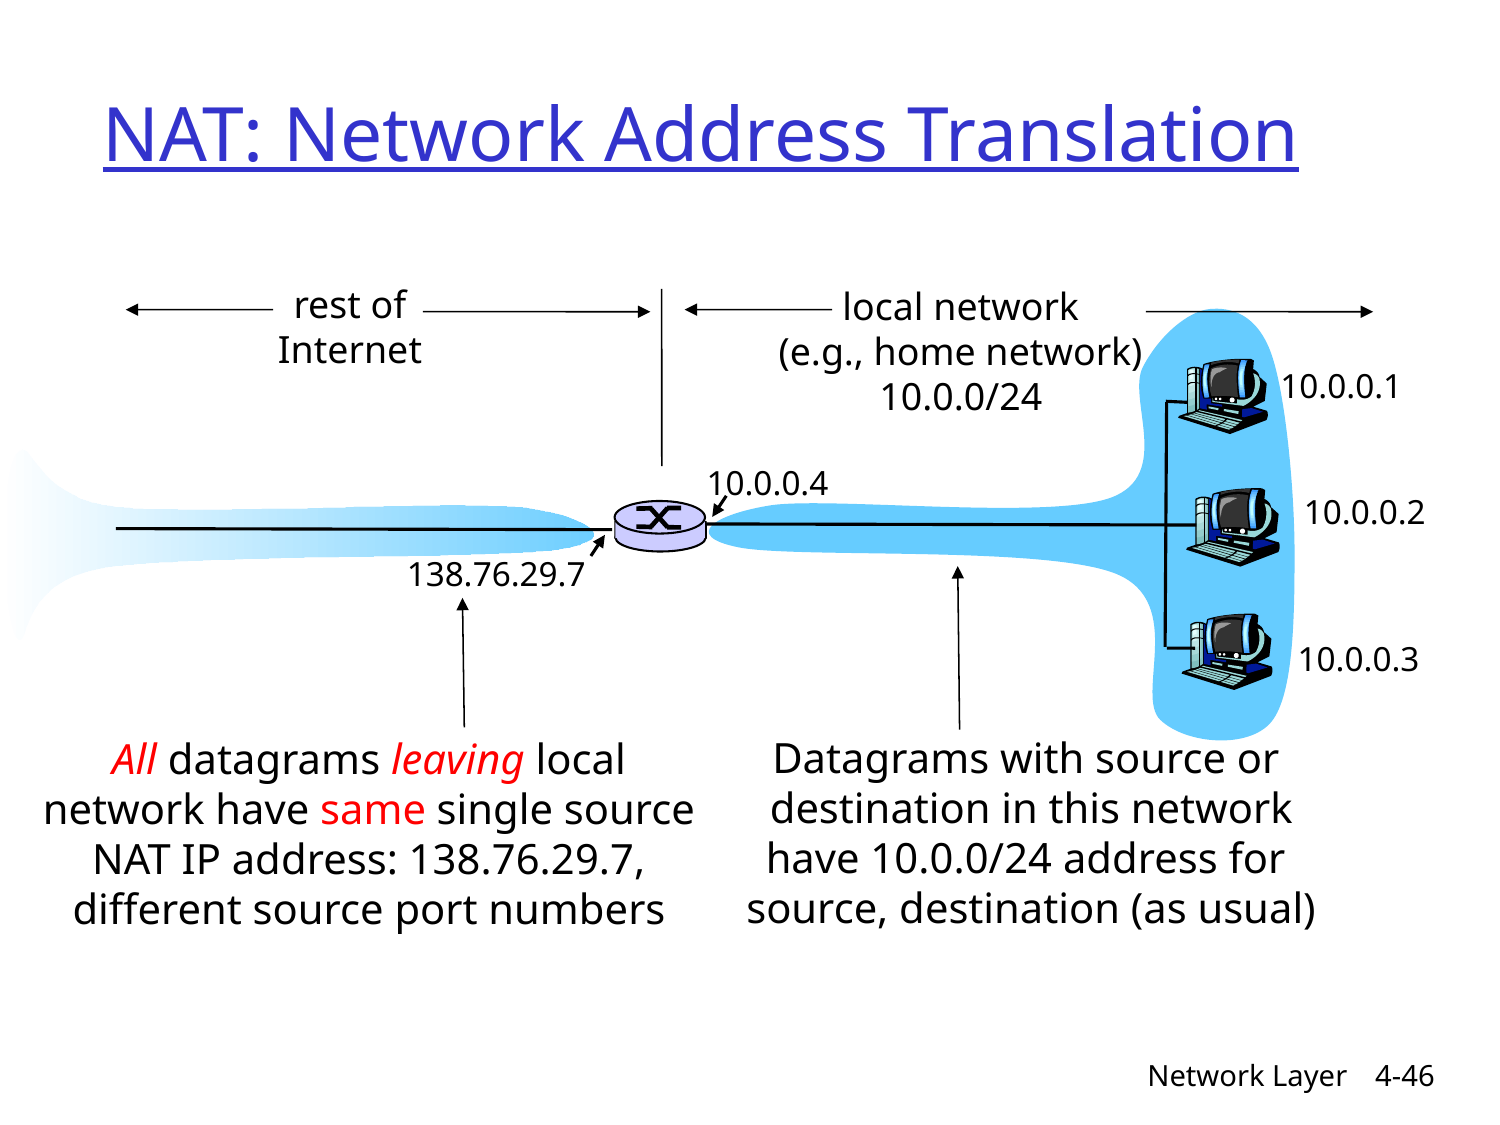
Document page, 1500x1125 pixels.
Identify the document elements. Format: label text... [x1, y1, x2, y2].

text_box [125, 303, 262, 316]
text_box [590, 534, 605, 557]
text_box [1185, 487, 1282, 567]
text_box [456, 597, 469, 725]
text_box 10.0.0.4 [691, 454, 844, 510]
text_box 10.0.0.3 [1283, 630, 1435, 686]
text_box 138.76.29.7 [392, 546, 601, 601]
text_box [437, 305, 651, 318]
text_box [614, 500, 706, 552]
title NAT: Network Address Translation [87, 37, 1415, 225]
text_box [712, 312, 1295, 724]
footer Network Layer [887, 1049, 1338, 1125]
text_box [1181, 612, 1275, 691]
text_box [951, 566, 965, 730]
text_box [4, 450, 594, 640]
text_box [684, 303, 833, 316]
text_box 10.0.0.2 [1289, 483, 1441, 539]
slide_number 4-46 [1338, 1049, 1451, 1125]
text_box 10.0.0.1 [1270, 357, 1418, 413]
text_box [1145, 305, 1374, 318]
text_box All datagrams leaving local network have same single source NAT IP address: 138.76.29.7, different source port numbers [0, 725, 738, 941]
text_box [712, 495, 727, 517]
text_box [1177, 357, 1270, 435]
text_box local network (e.g., home network) 10.0.0/24 [763, 275, 1158, 426]
text_box rest of Internet [262, 273, 437, 379]
text_box Datagrams with source or destination in this network have 10.0.0/24 address for source, destination (as usual) [731, 724, 1331, 939]
